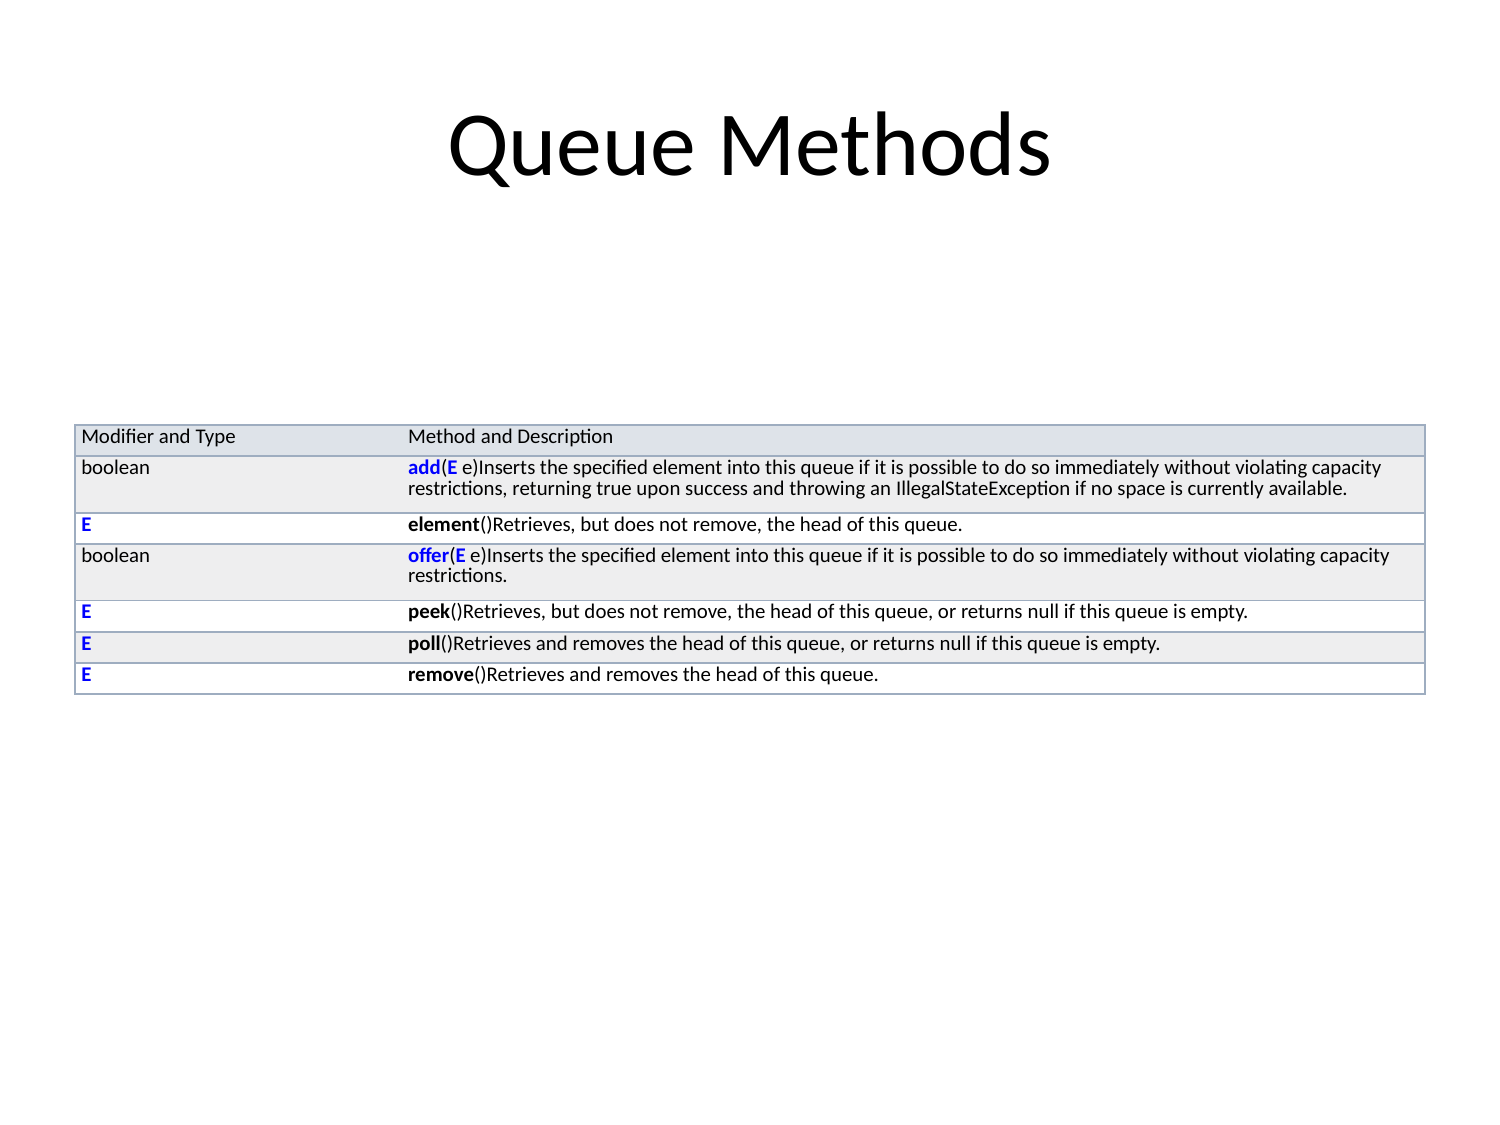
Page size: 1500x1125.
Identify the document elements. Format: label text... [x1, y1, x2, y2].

table_cell poll()Retrieves and removes the head of this queue, or returns null if this queue is empty. [402, 633, 1424, 662]
table_cell remove()Retrieves and removes the head of this queue. [402, 664, 1424, 693]
table_header Method and Description [402, 426, 1424, 455]
table_cell element()Retrieves, but does not remove, the head of this queue. [402, 514, 1424, 543]
table_cell boolean [76, 457, 402, 512]
table_cell peek()Retrieves, but does not remove, the head of this queue, or returns null if this queue is empty. [402, 601, 1424, 631]
table_cell add(E e)Inserts the specified element into this queue if it is possible to do so immediately without violating capacity restrictions, returning true upon success and throwing an IllegalStateException if no space is currently available. [402, 457, 1424, 512]
table_cell offer(E e)Inserts the specified element into this queue if it is possible to do so immediately without violating capacity restrictions. [402, 545, 1424, 600]
table_cell E [76, 633, 402, 662]
title Queue Methods [75, 45, 1425, 233]
table_header Modifier and Type [76, 426, 402, 455]
table_cell E [76, 514, 402, 543]
table_cell E [76, 601, 402, 631]
table_cell E [76, 664, 402, 693]
table_cell boolean [76, 545, 402, 600]
